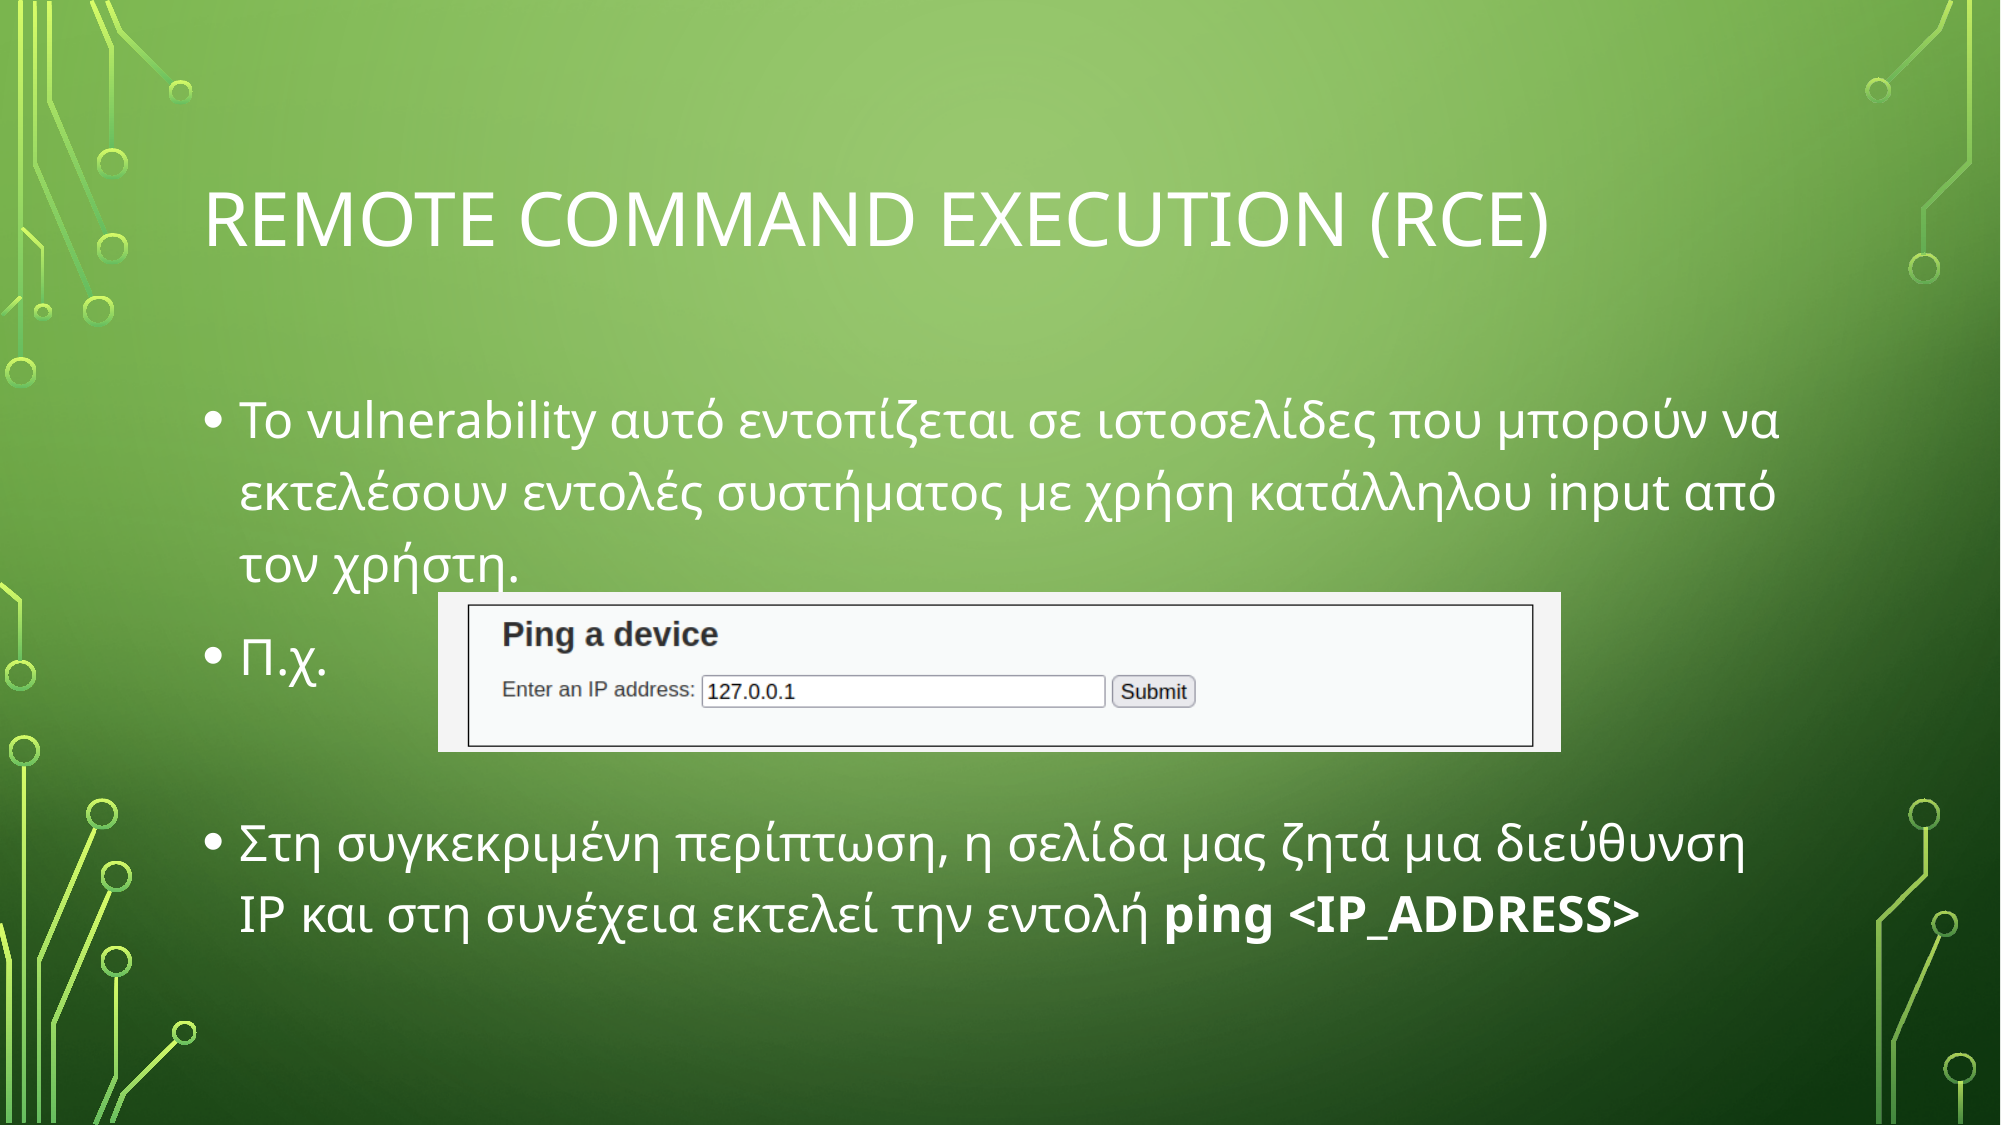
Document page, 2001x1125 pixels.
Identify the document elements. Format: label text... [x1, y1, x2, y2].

picture [438, 592, 1562, 752]
list Το vulnerability αυτό εντοπίζεται σε ιστοσελίδες που μπορούν να εκτελέσουν εντολές συστήματος με χρήση κατάλληλου input από τον χρήστη. Π.χ. Στη συγκεκριμένη περίπτωση, η σελίδα μας ζητά μια διεύθυνση IP και στη συνέχεια εκτελεί την εντολή ping <IP_ADDRESS> [187, 369, 1813, 950]
title REMOTE COMMAND EXECUTION (RCE) [187, 101, 1813, 344]
